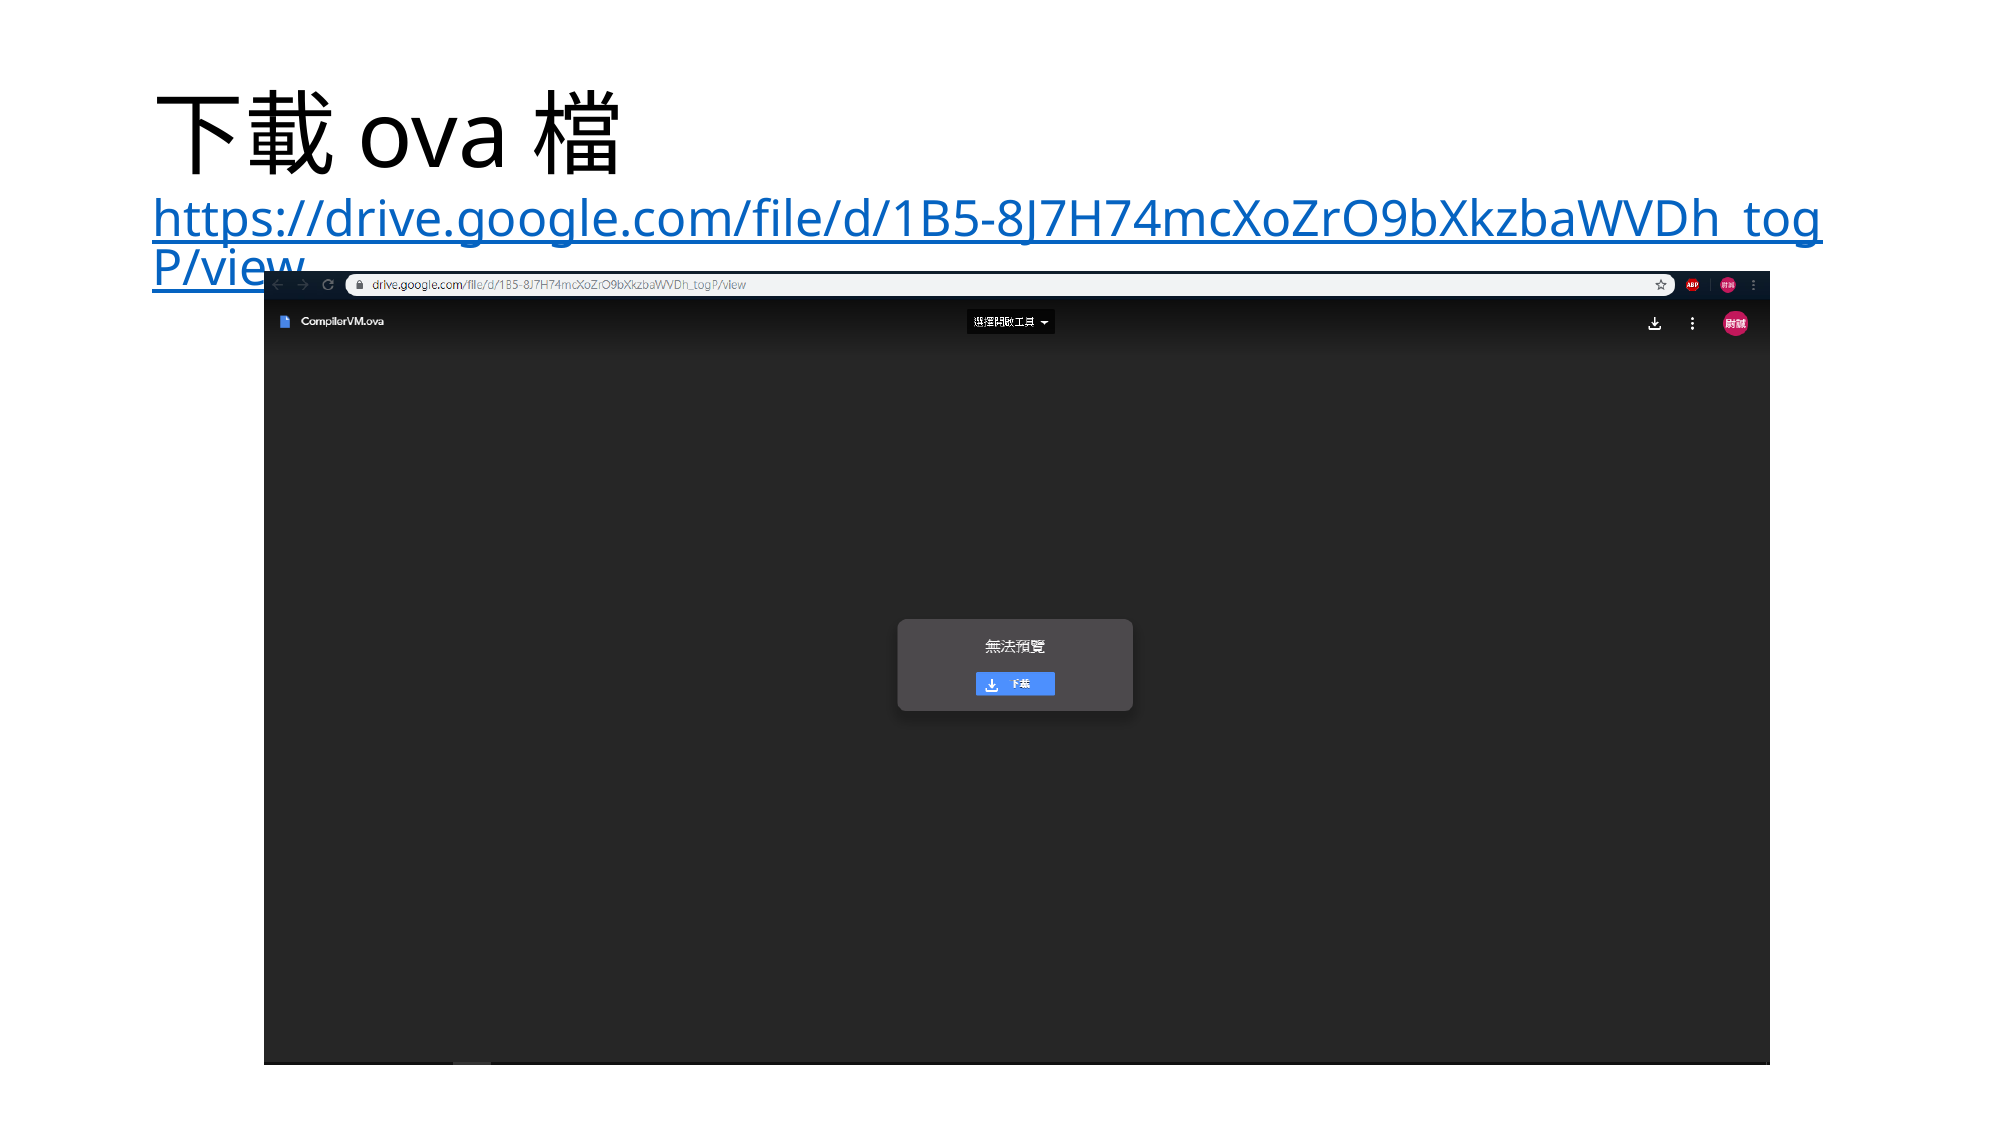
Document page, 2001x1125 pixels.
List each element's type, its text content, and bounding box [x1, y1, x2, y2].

title 下載ova檔 https://drive.google.com/file/d/1B5-8J7H74mcXoZrO9bXkzbaWVDh_togP/view [137, 59, 1863, 278]
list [264, 271, 1770, 1065]
